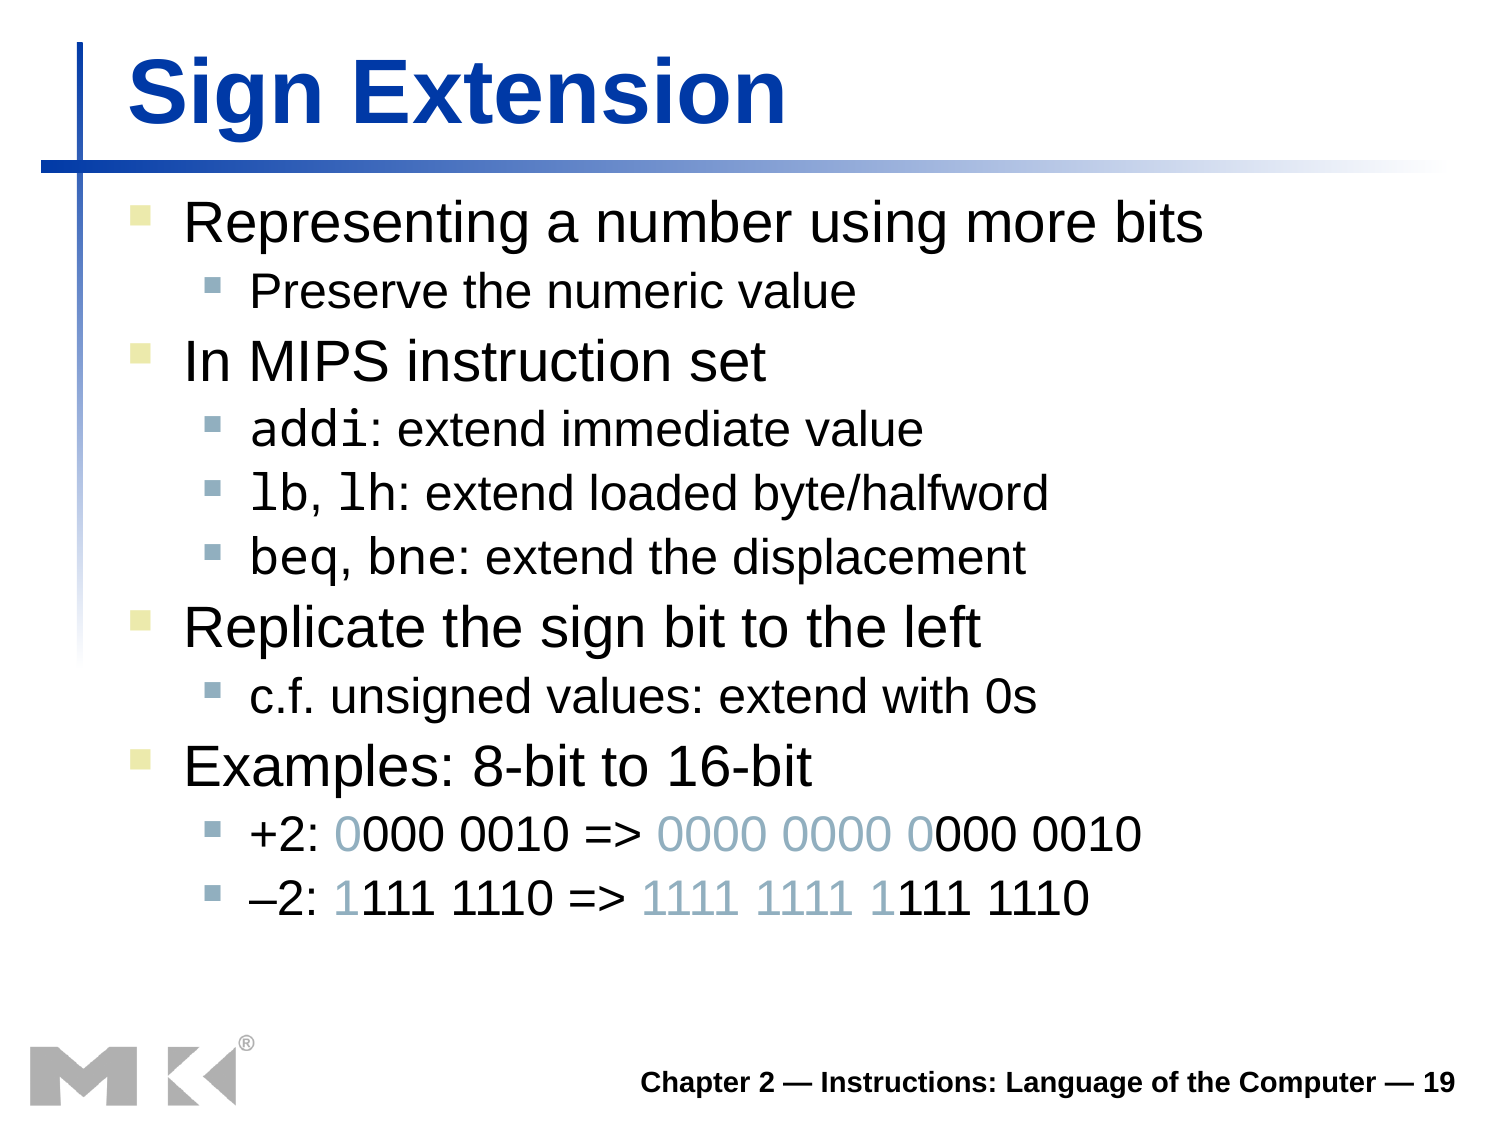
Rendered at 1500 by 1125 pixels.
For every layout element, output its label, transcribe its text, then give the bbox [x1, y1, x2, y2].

list Representing a number using more bits Preserve the numeric value In MIPS instruction set addi: extend immediate value lb, lh: extend loaded byte/halfword beq, bne: extend the displacement Replicate the sign bit to the left c.f. unsigned values: extend with 0s Examples: 8-bit to 16-bit +2: 0000 0010 => 0000 0000 0000 0010 –2: 1111 1110 => 1111 1111 1111 1110 [112, 184, 1469, 1024]
picture [29, 1034, 255, 1106]
title Sign Extension [112, 23, 1468, 149]
footer Chapter 2 — Instructions: Language of the Computer — 19 [277, 1046, 1471, 1106]
